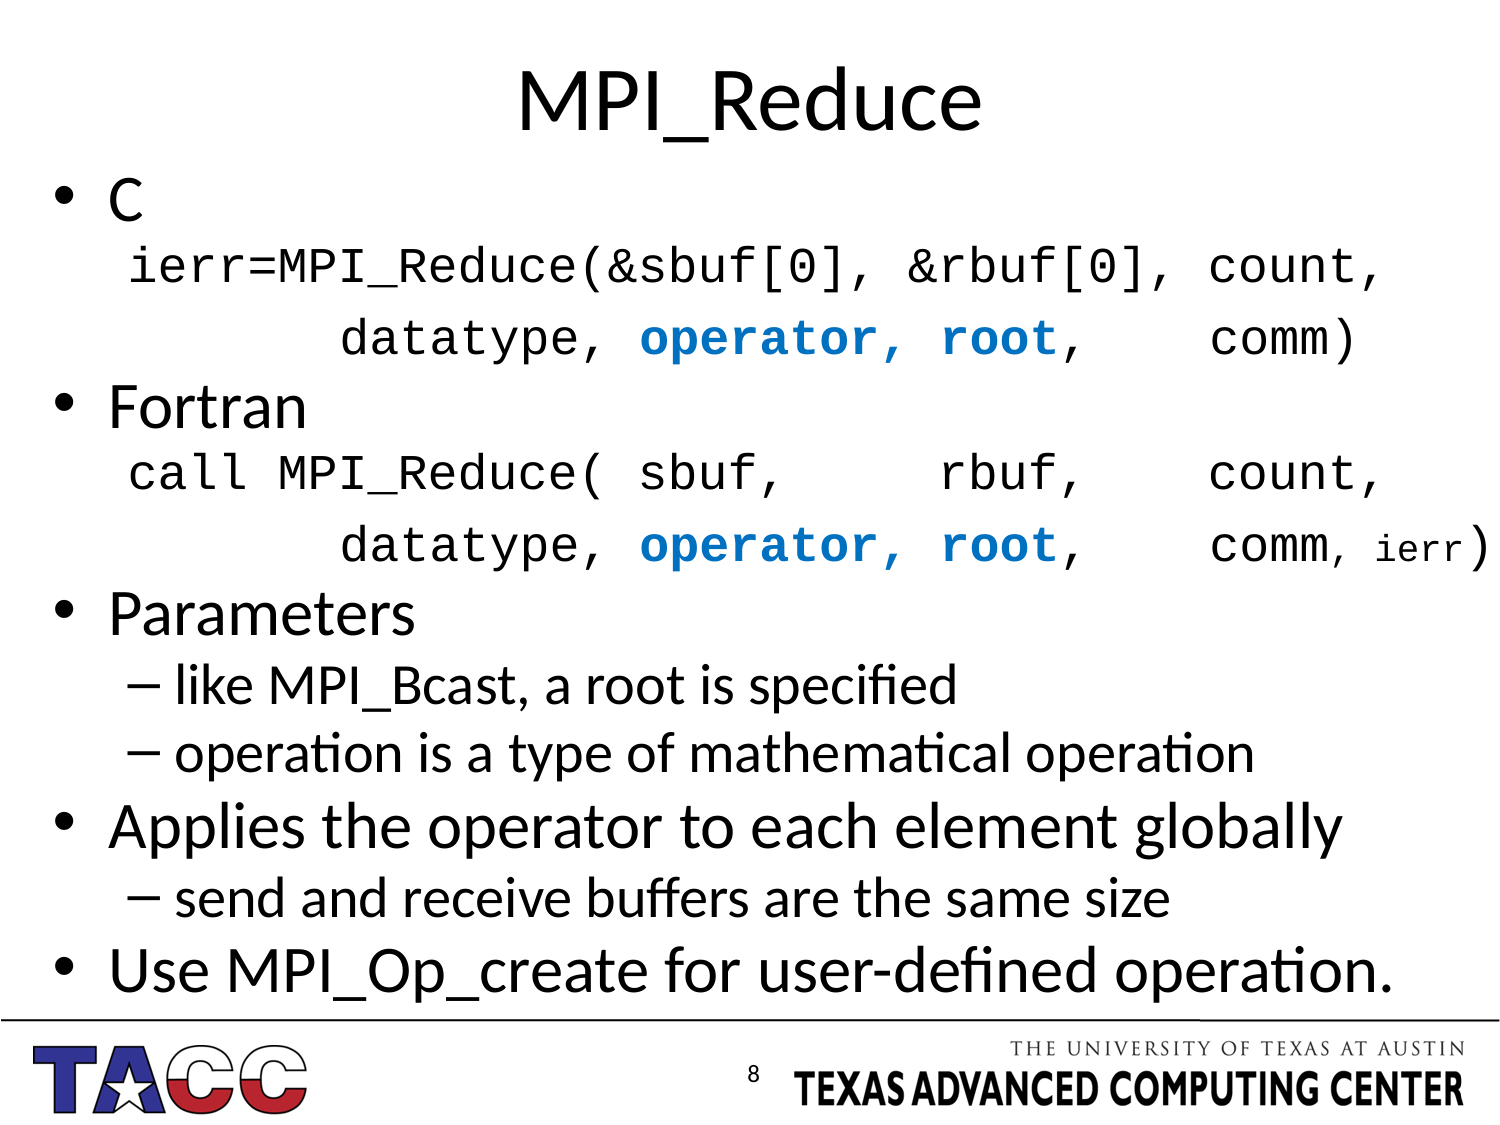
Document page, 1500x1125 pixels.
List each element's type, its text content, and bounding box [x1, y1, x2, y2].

picture [0, 1018, 1500, 1125]
title MPI_Reduce [75, 0, 1425, 162]
list C ierr=MPI_Reduce(&sbuf[0], &rbuf[0], count, datatype, operator, root, comm) Fortran call MPI_Reduce( sbuf, rbuf, count, datatype, operator, root, comm, ierr) Parameters like MPI_Bcast, a root is specified operation is a type of mathematical operation Applies the operator to each element globally send and receive buffers are the same size Use MPI_Op_create for user-defined operation. [37, 162, 1500, 1025]
slide_number 8 [425, 1042, 775, 1103]
